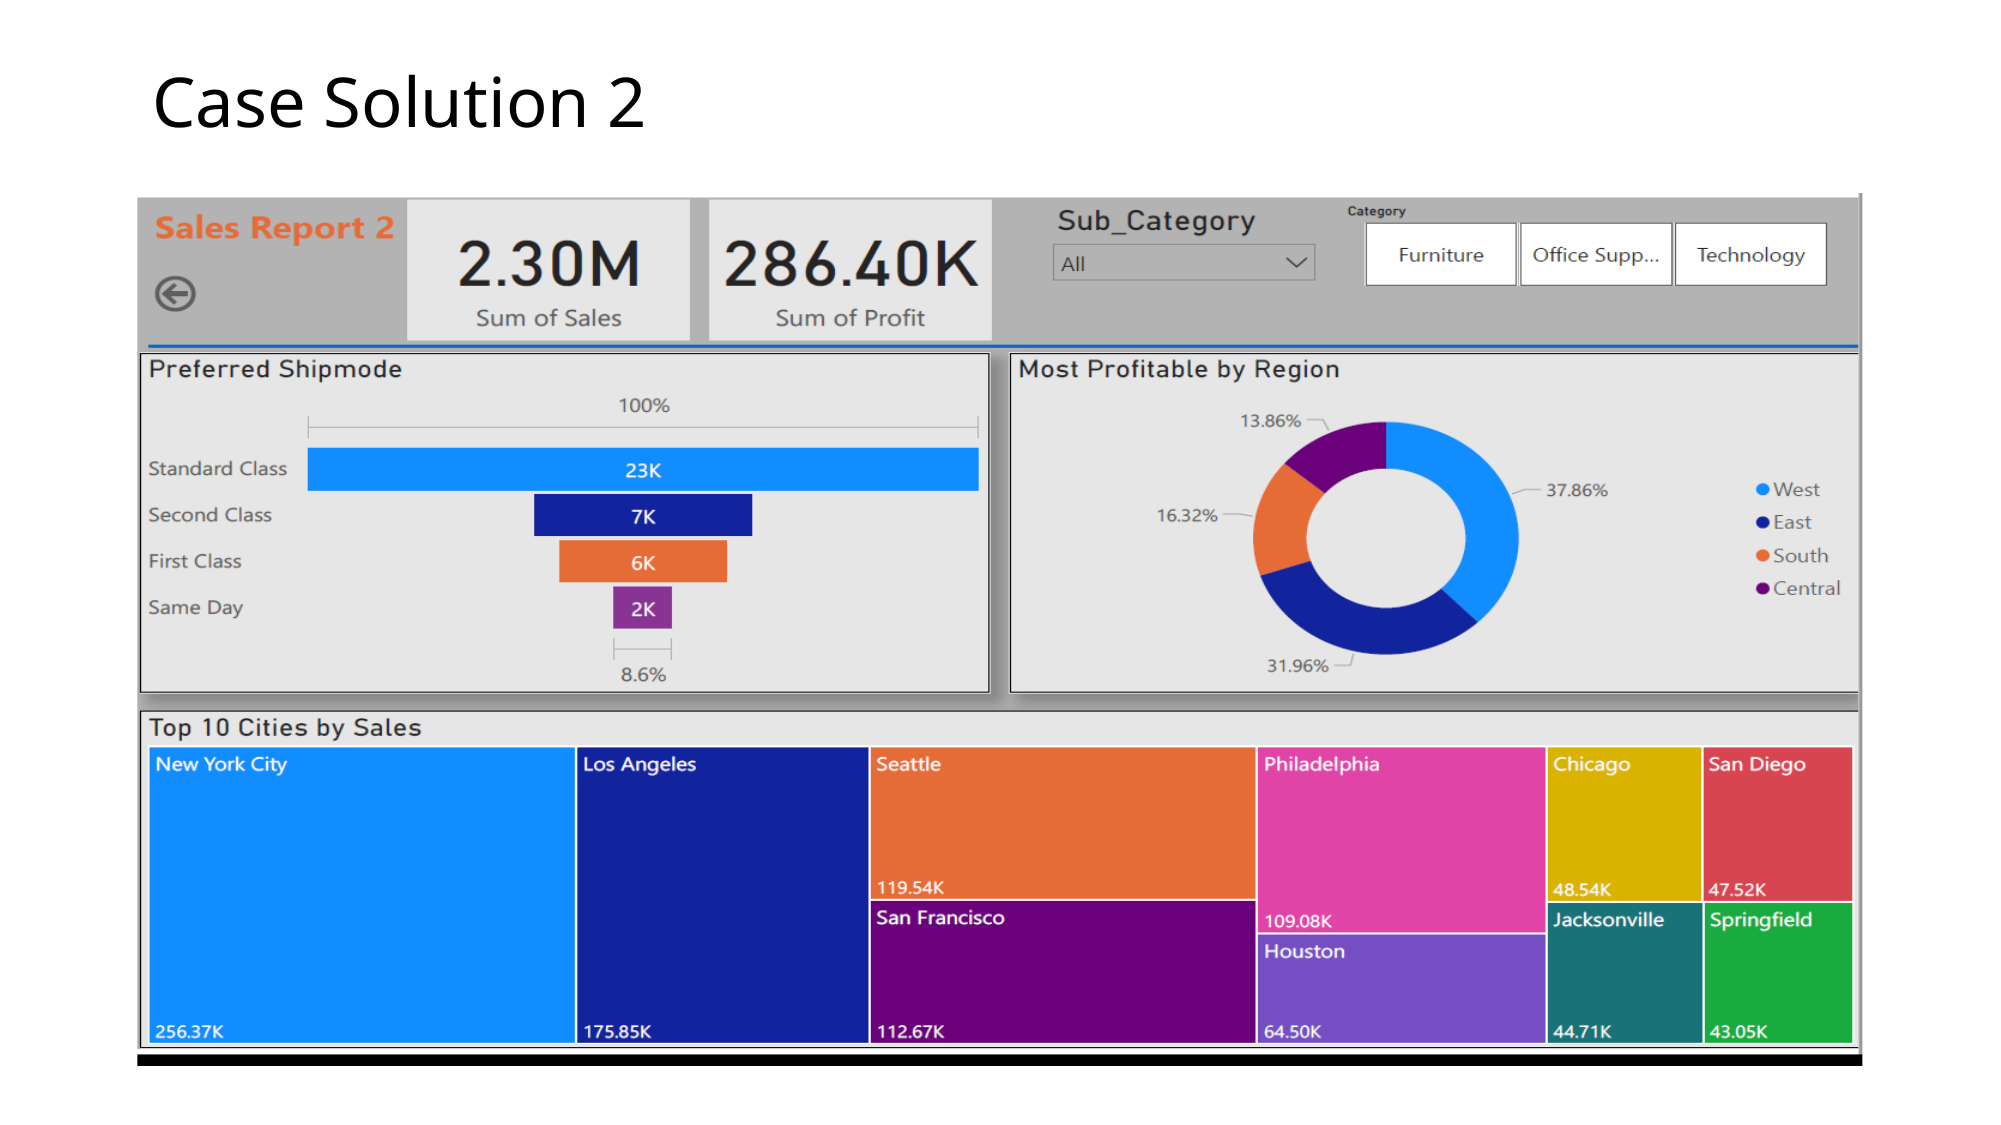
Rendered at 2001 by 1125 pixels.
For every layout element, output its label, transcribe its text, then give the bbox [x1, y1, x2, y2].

title Case Solution 2 [137, 59, 1863, 150]
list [137, 193, 1863, 1066]
